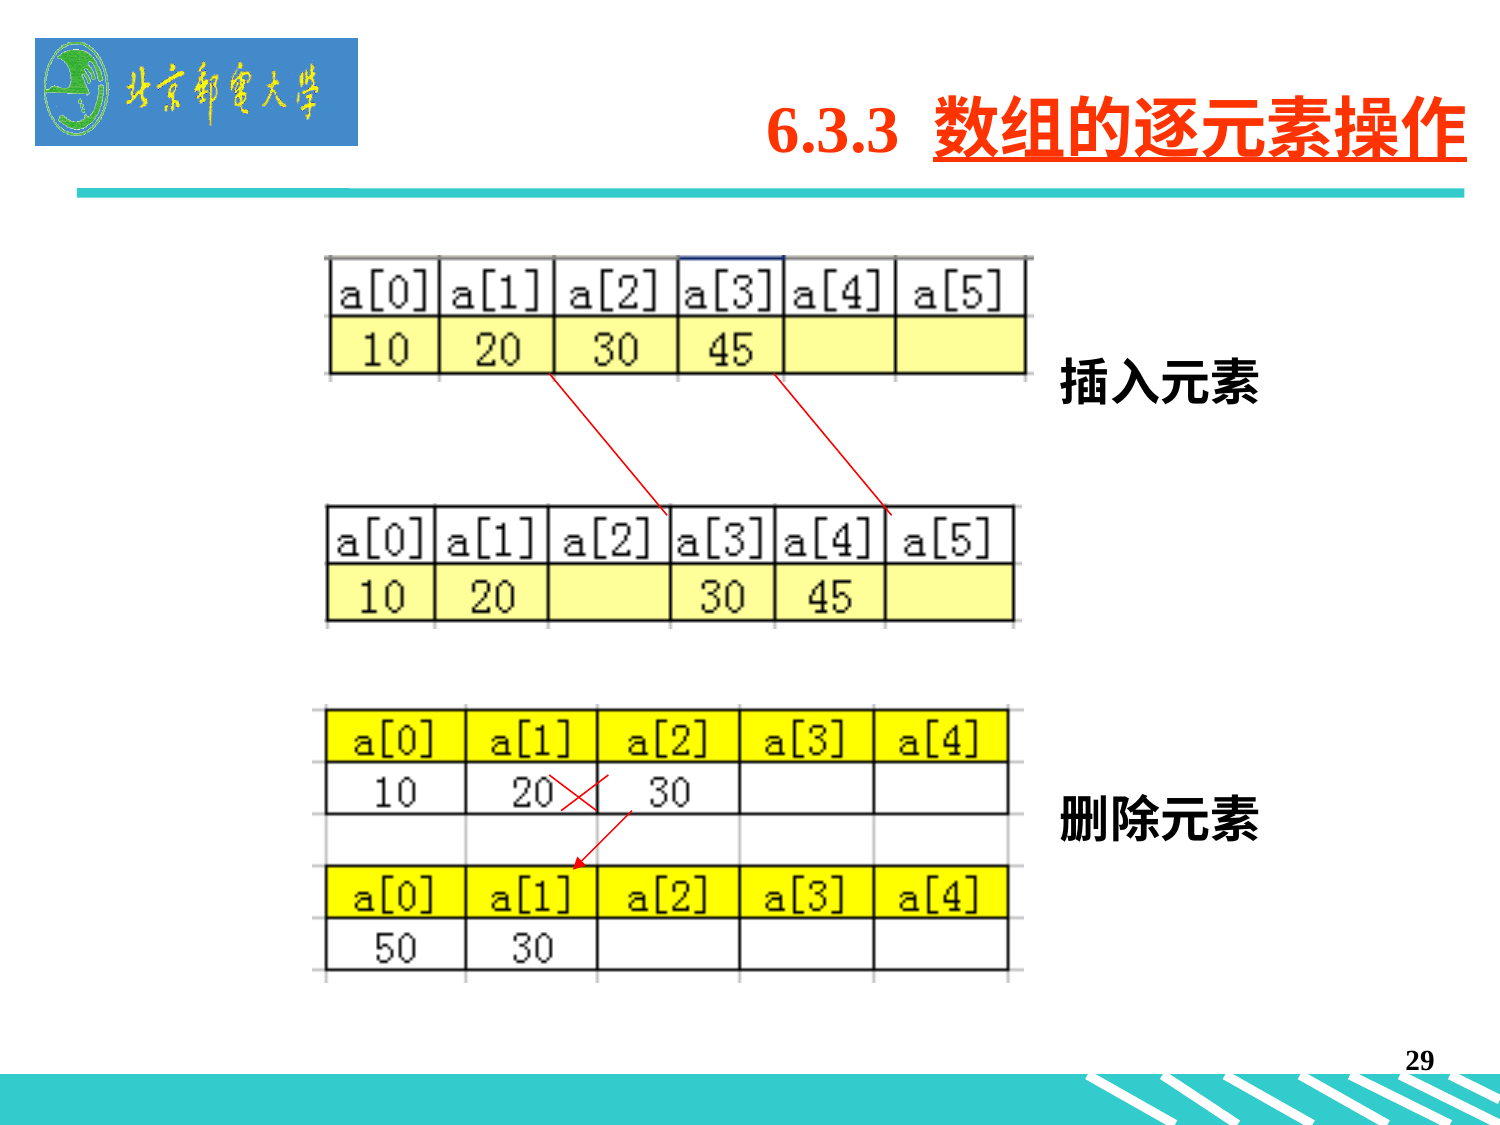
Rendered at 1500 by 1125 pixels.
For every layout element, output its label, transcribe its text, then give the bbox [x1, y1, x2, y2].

text_box 插入元素 [1045, 349, 1447, 419]
slide_number 29 [1137, 1037, 1450, 1113]
picture [324, 255, 1034, 383]
text_box 删除元素 [1045, 786, 1341, 856]
title 6.3.3 数组的逐元素操作 [207, 66, 1483, 185]
picture [34, 37, 358, 146]
picture [312, 703, 1025, 984]
picture [324, 503, 1022, 629]
